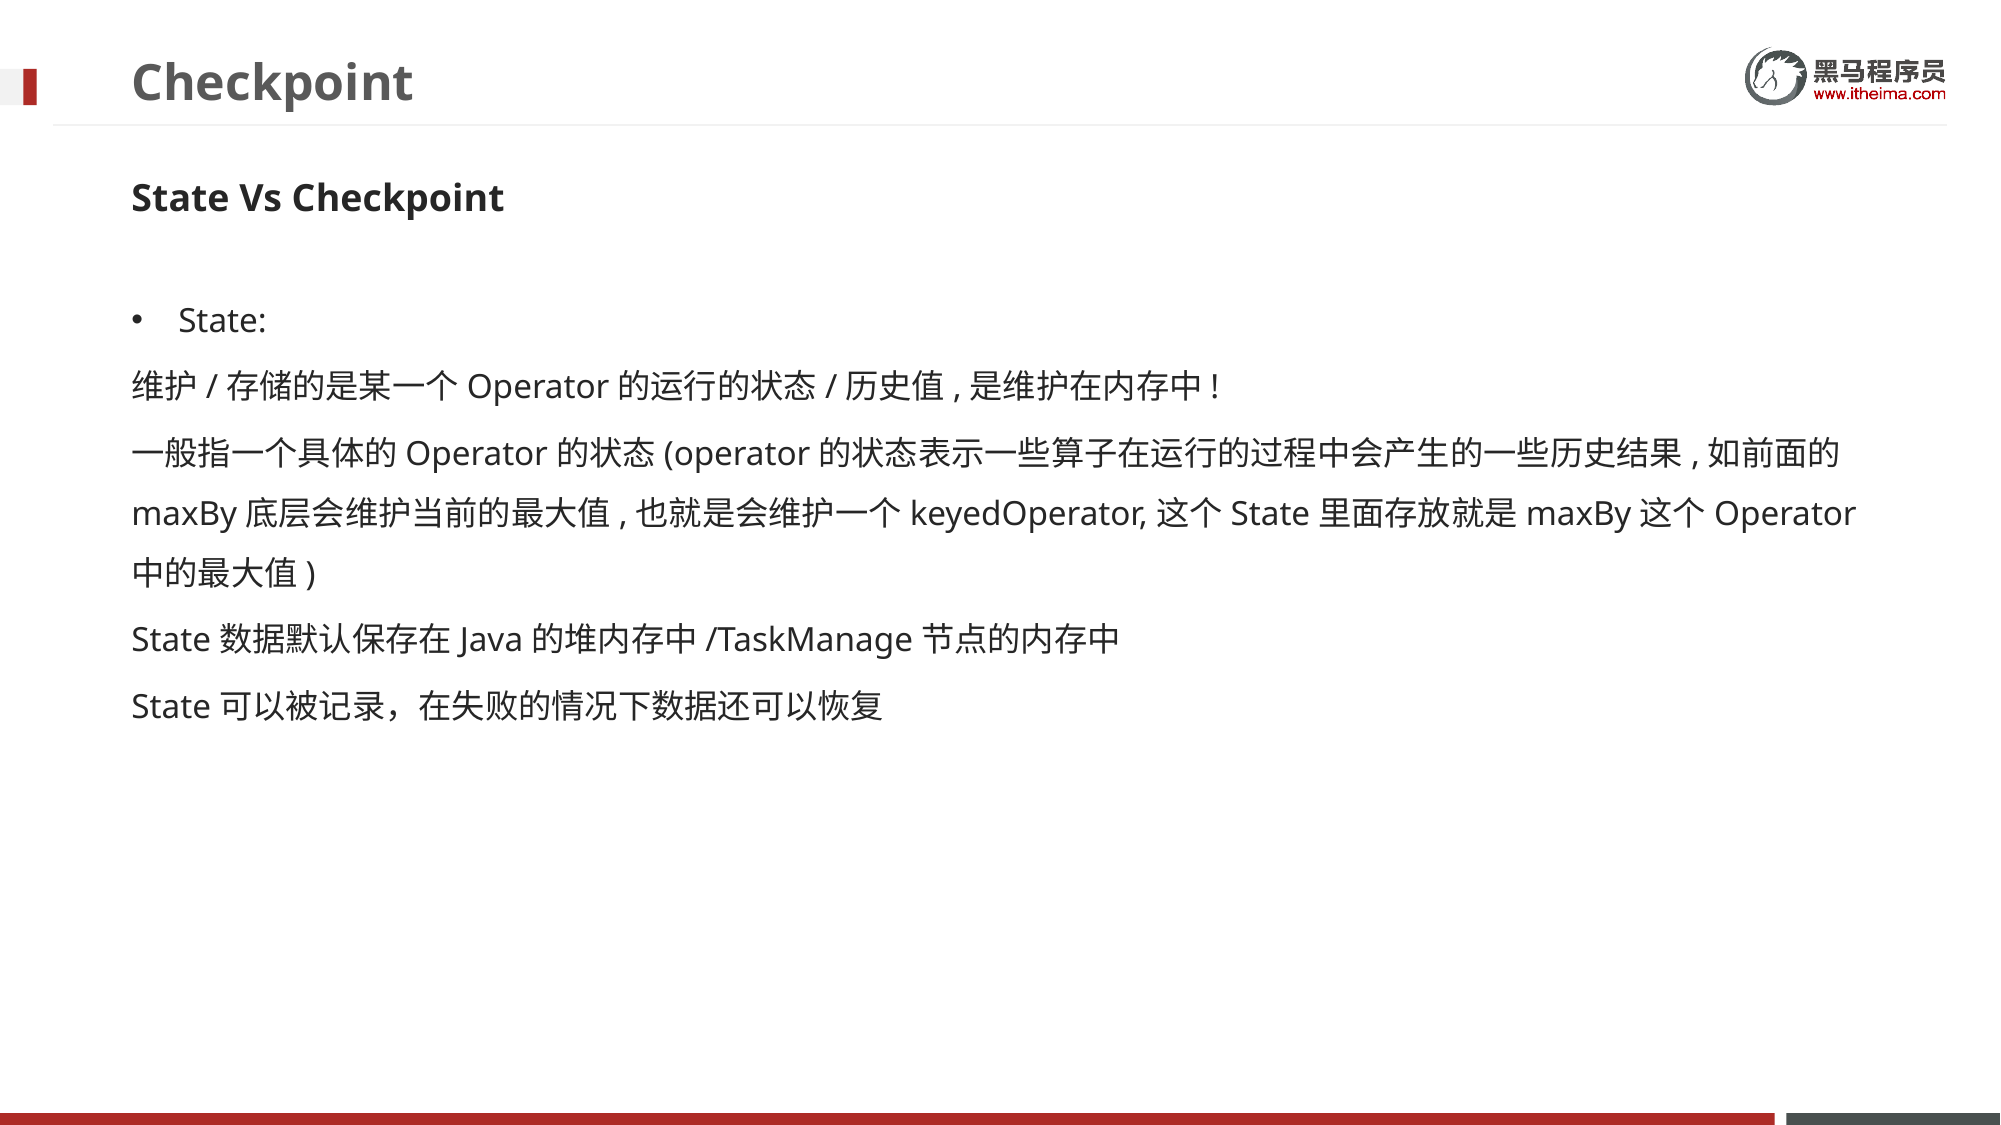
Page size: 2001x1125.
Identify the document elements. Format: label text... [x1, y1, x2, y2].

title Checkpoint [116, 38, 1556, 124]
list State Vs Checkpoint [116, 154, 1872, 239]
list State: 维护/存储的是某一个Operator的运行的状态/历史值,是维护在内存中! 一般指一个具体的Operator的状态(operator的状态表示一些算子在运行的过程中会产生的一些历史结果,如前面的maxBy底层会维护当前的最大值,也就是会维护一个keyedOperator,这个State里面存放就是maxBy这个Operator中的最大值) State数据默认保存在Java的堆内存中/TaskManage节点的内存中 State可以被记录，在失败的情况下数据还可以恢复 [116, 271, 1872, 964]
picture [1744, 46, 1946, 106]
